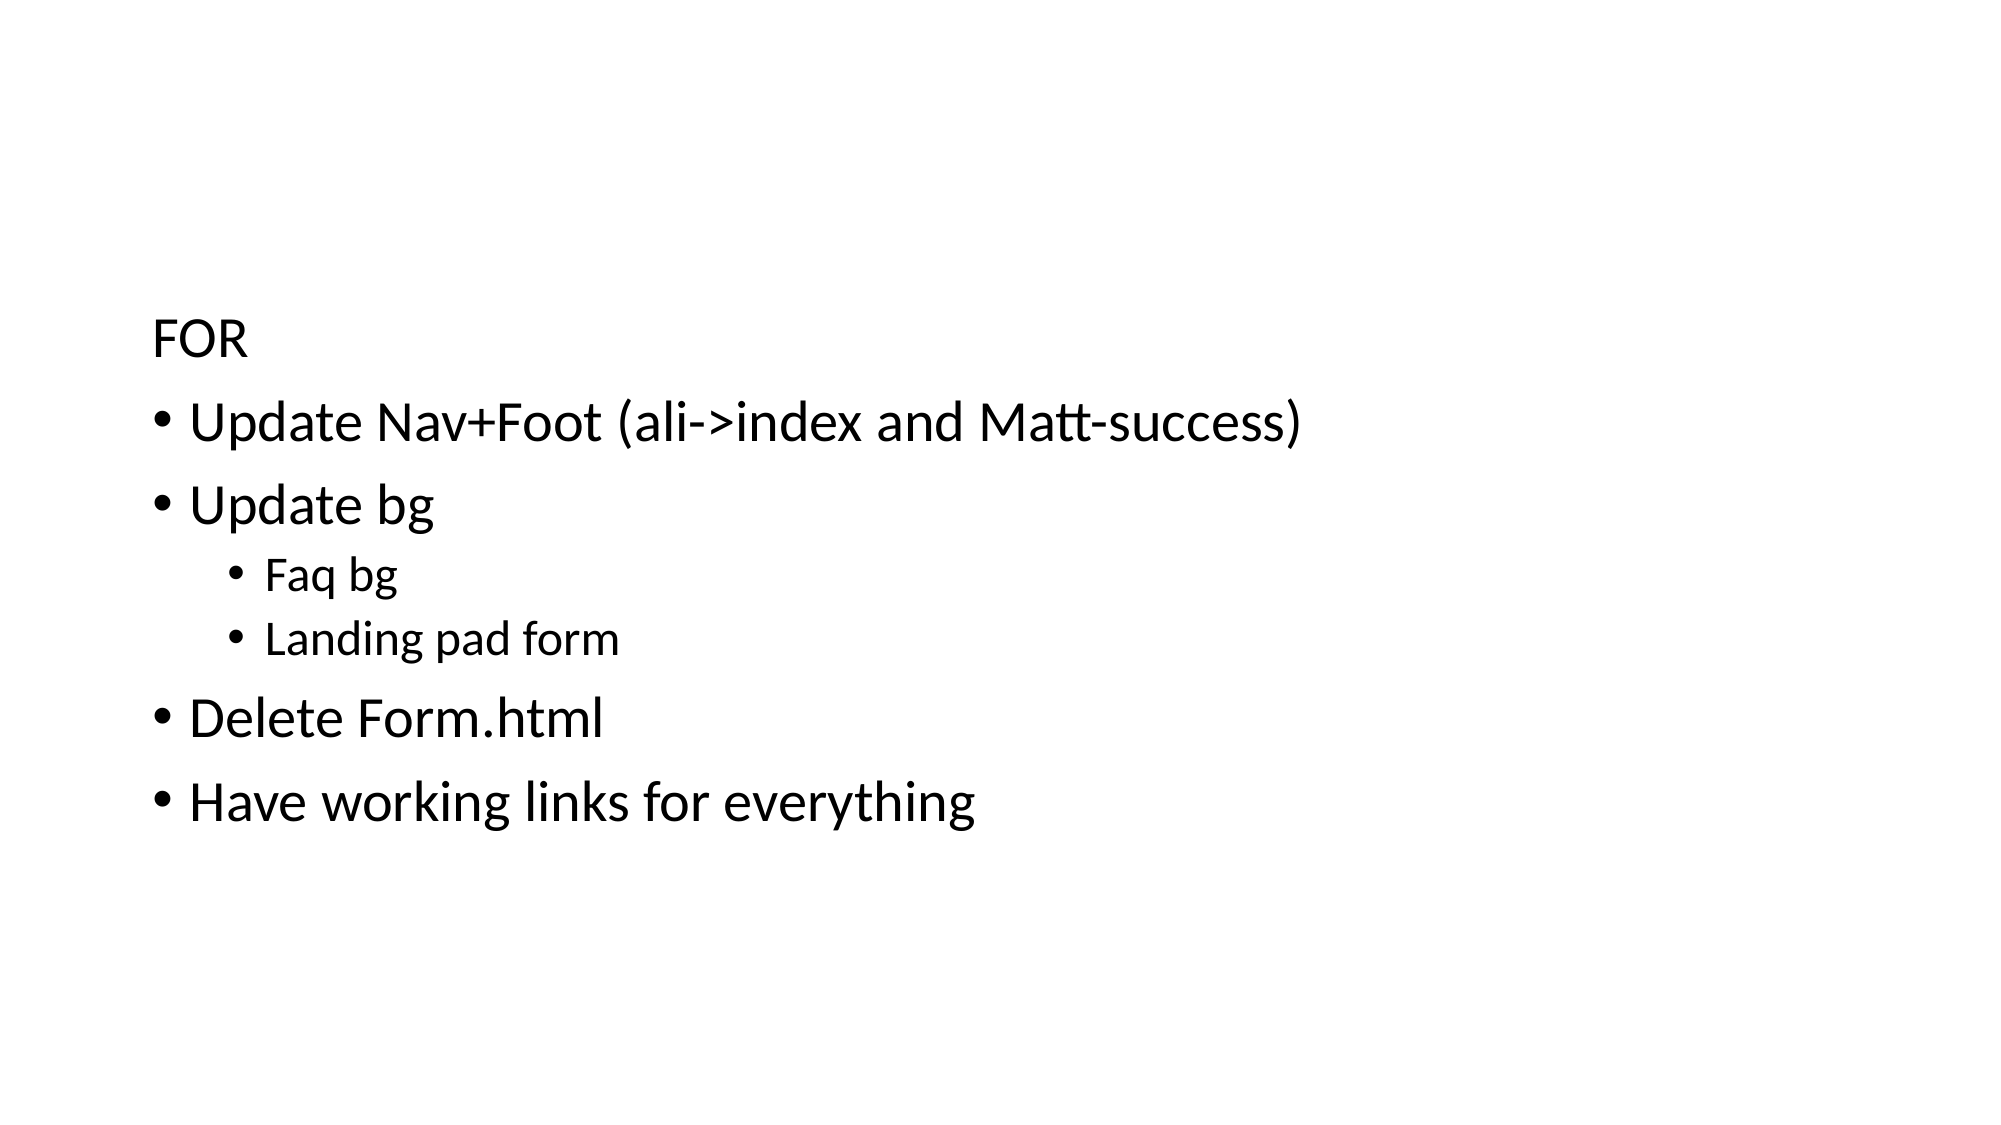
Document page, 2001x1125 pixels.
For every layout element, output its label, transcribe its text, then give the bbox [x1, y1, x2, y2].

list FOR Update Nav+Foot (ali->index and Matt-success) Update bg Faq bg Landing pad form Delete Form.html Have working links for everything [137, 299, 1863, 1014]
